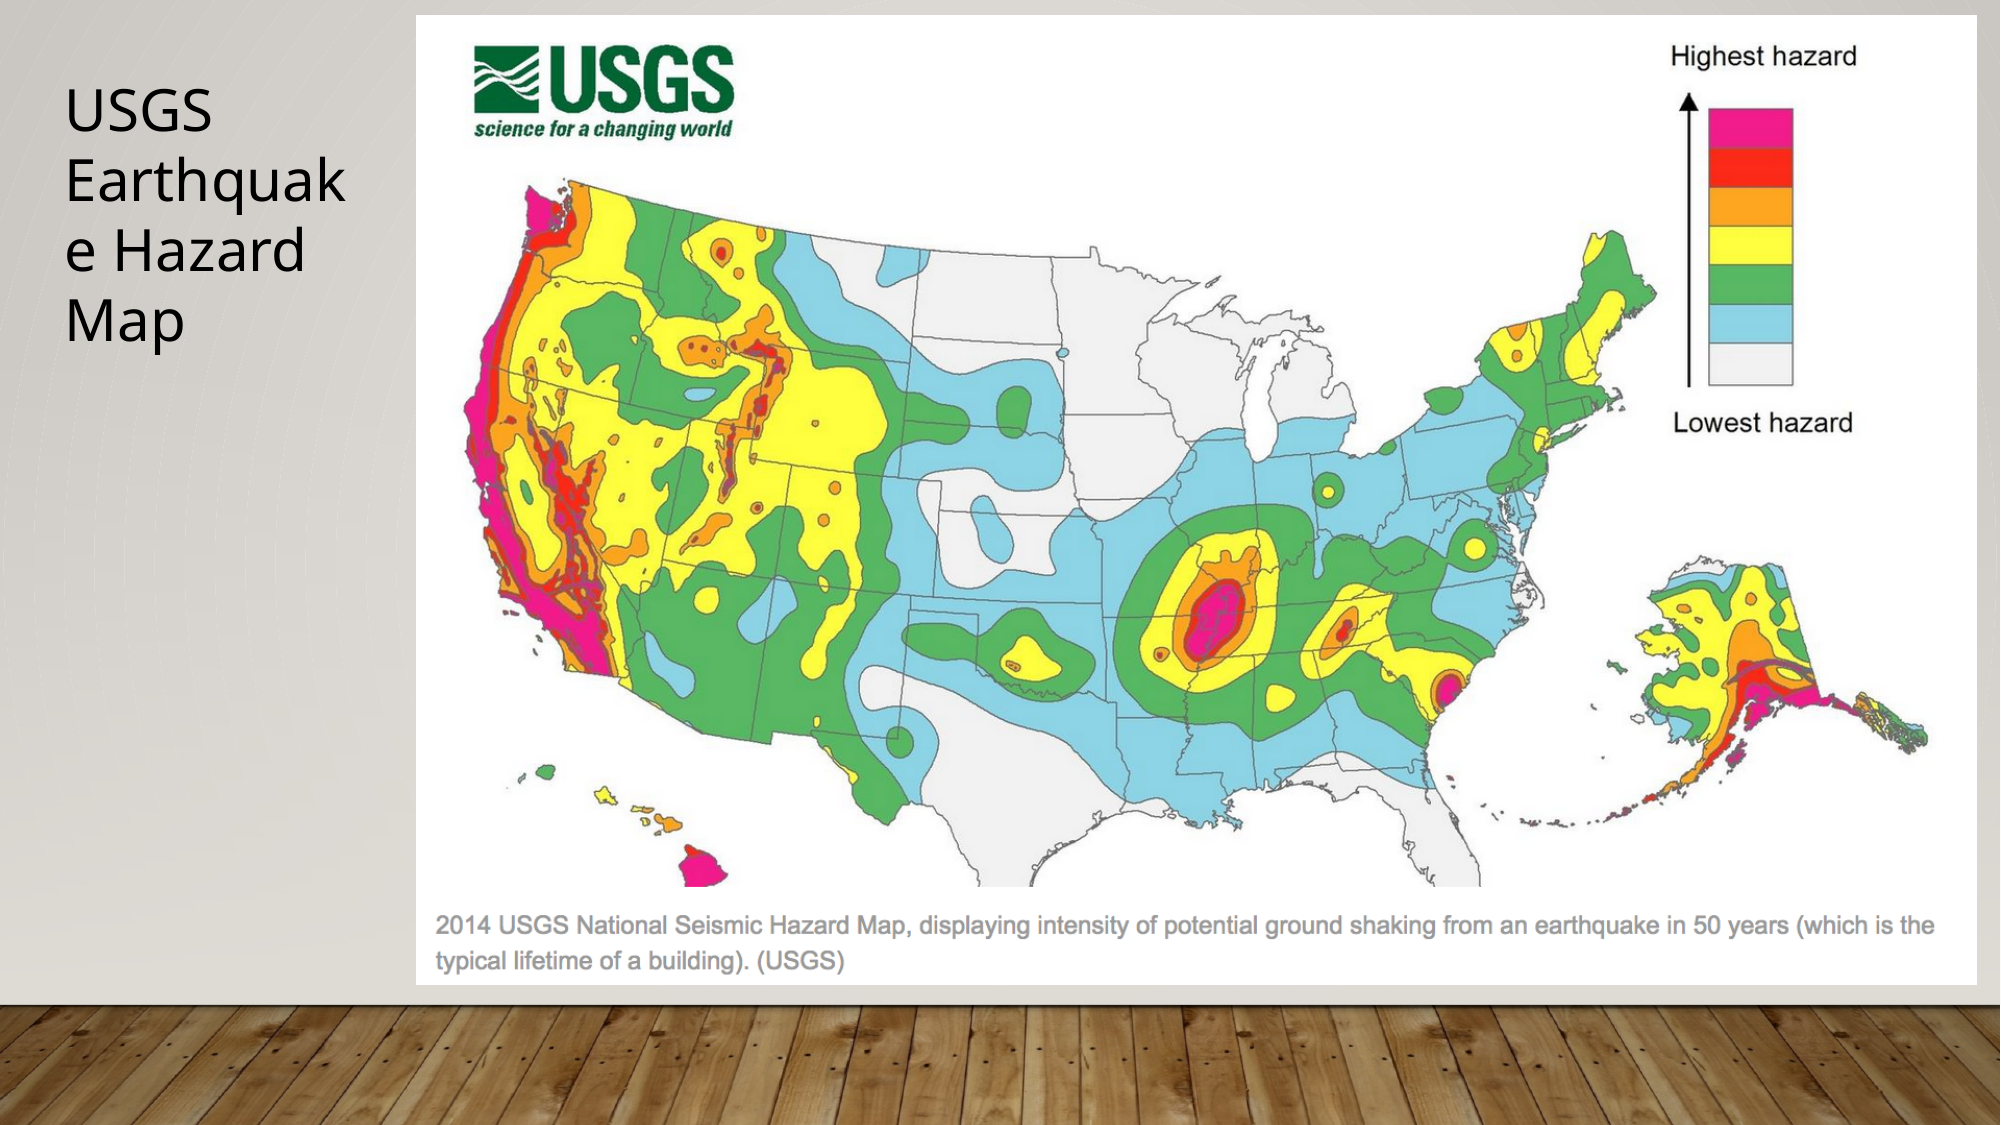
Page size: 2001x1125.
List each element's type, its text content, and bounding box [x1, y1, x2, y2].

text_box USGS Earthquake Hazard Map [49, 66, 365, 361]
picture [415, 15, 1977, 985]
picture [0, 1005, 2000, 1125]
